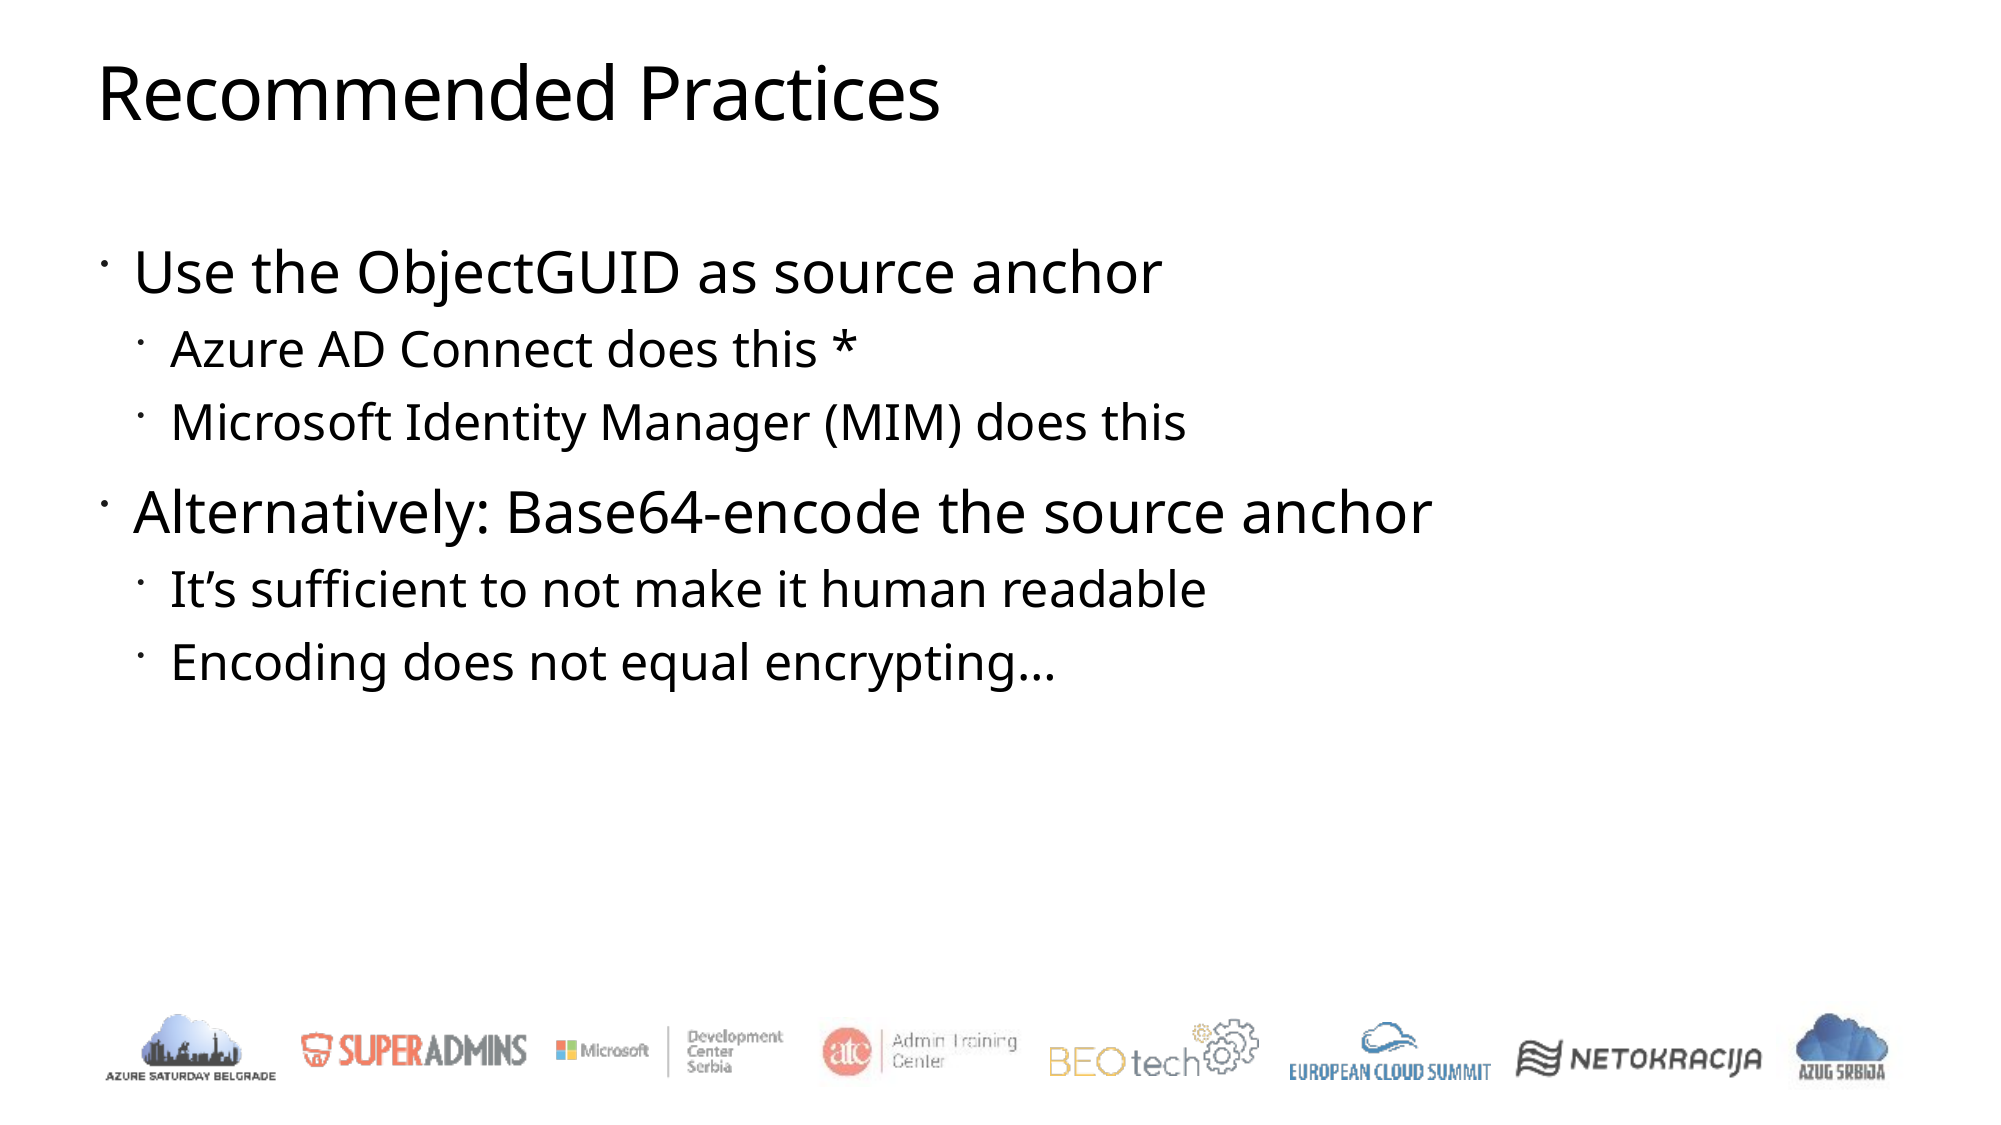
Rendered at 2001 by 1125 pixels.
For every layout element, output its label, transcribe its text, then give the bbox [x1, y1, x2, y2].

list Use the ObjectGUID as source anchor Azure AD Connect does this * Microsoft Identity Manager (MIM) does this Alternatively: Base64-encode the source anchor It’s sufficient to not make it human readable Encoding does not equal encrypting… [95, 235, 1904, 791]
title Recommended Practices [96, 45, 1904, 136]
